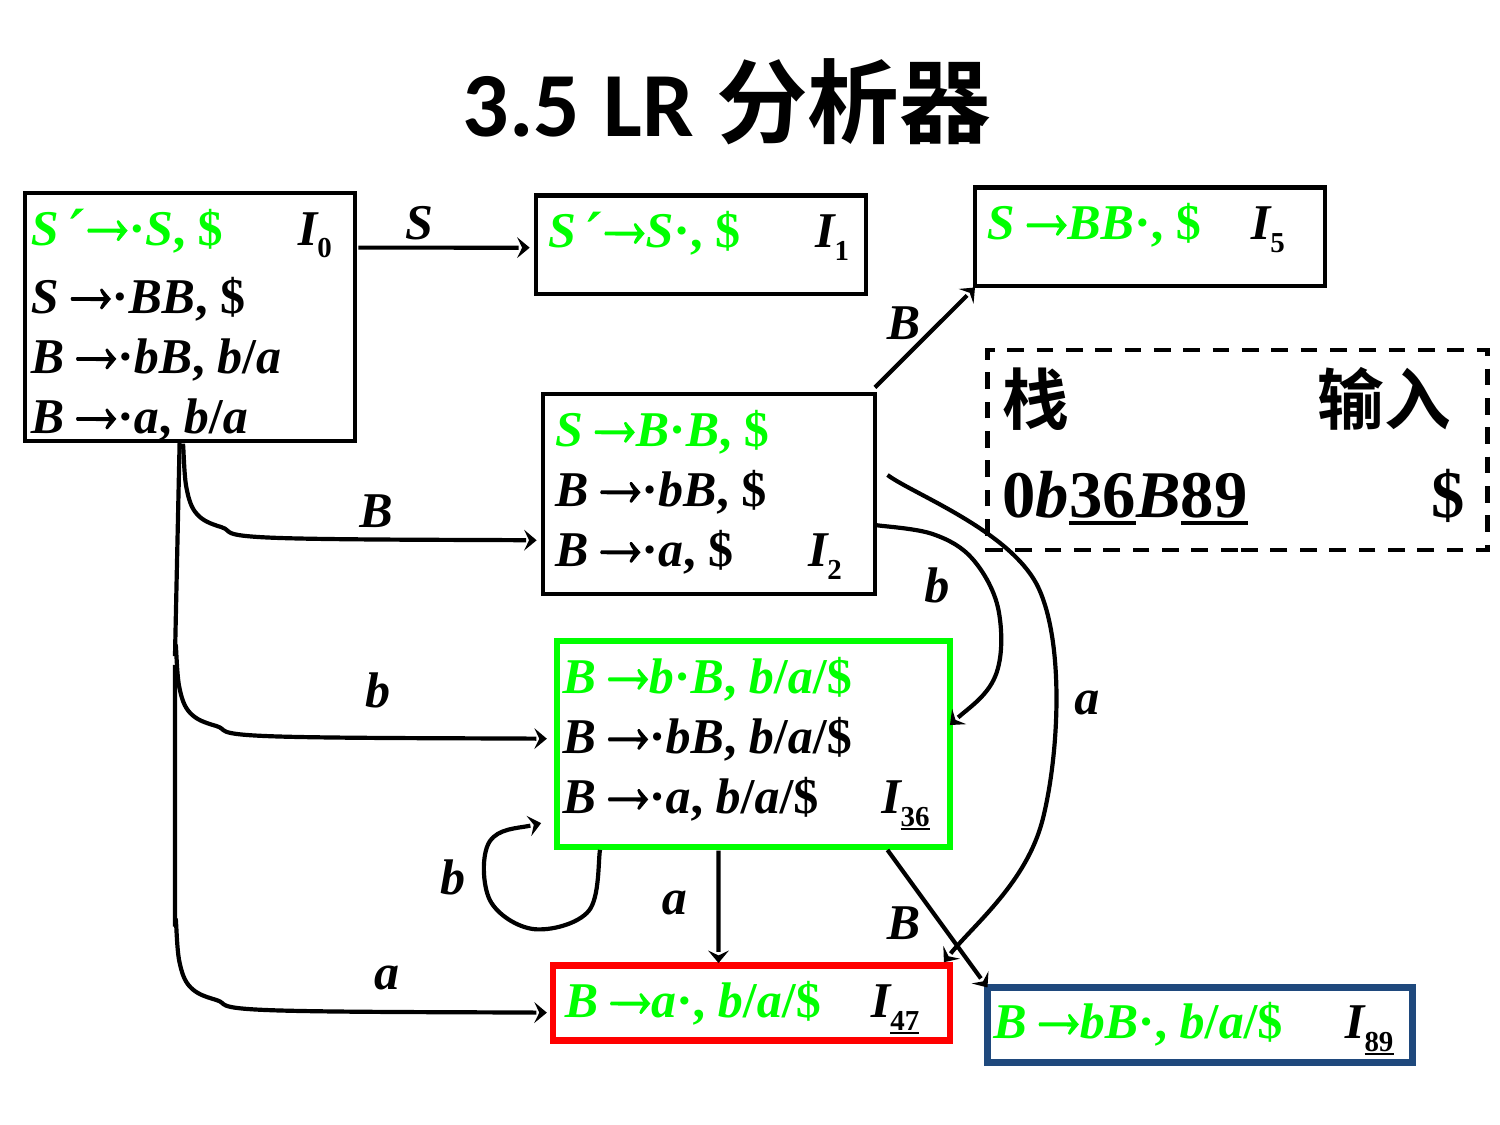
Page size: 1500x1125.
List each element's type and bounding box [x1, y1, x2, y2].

text_box [24, 187, 1488, 1063]
title [99, 37, 1375, 163]
